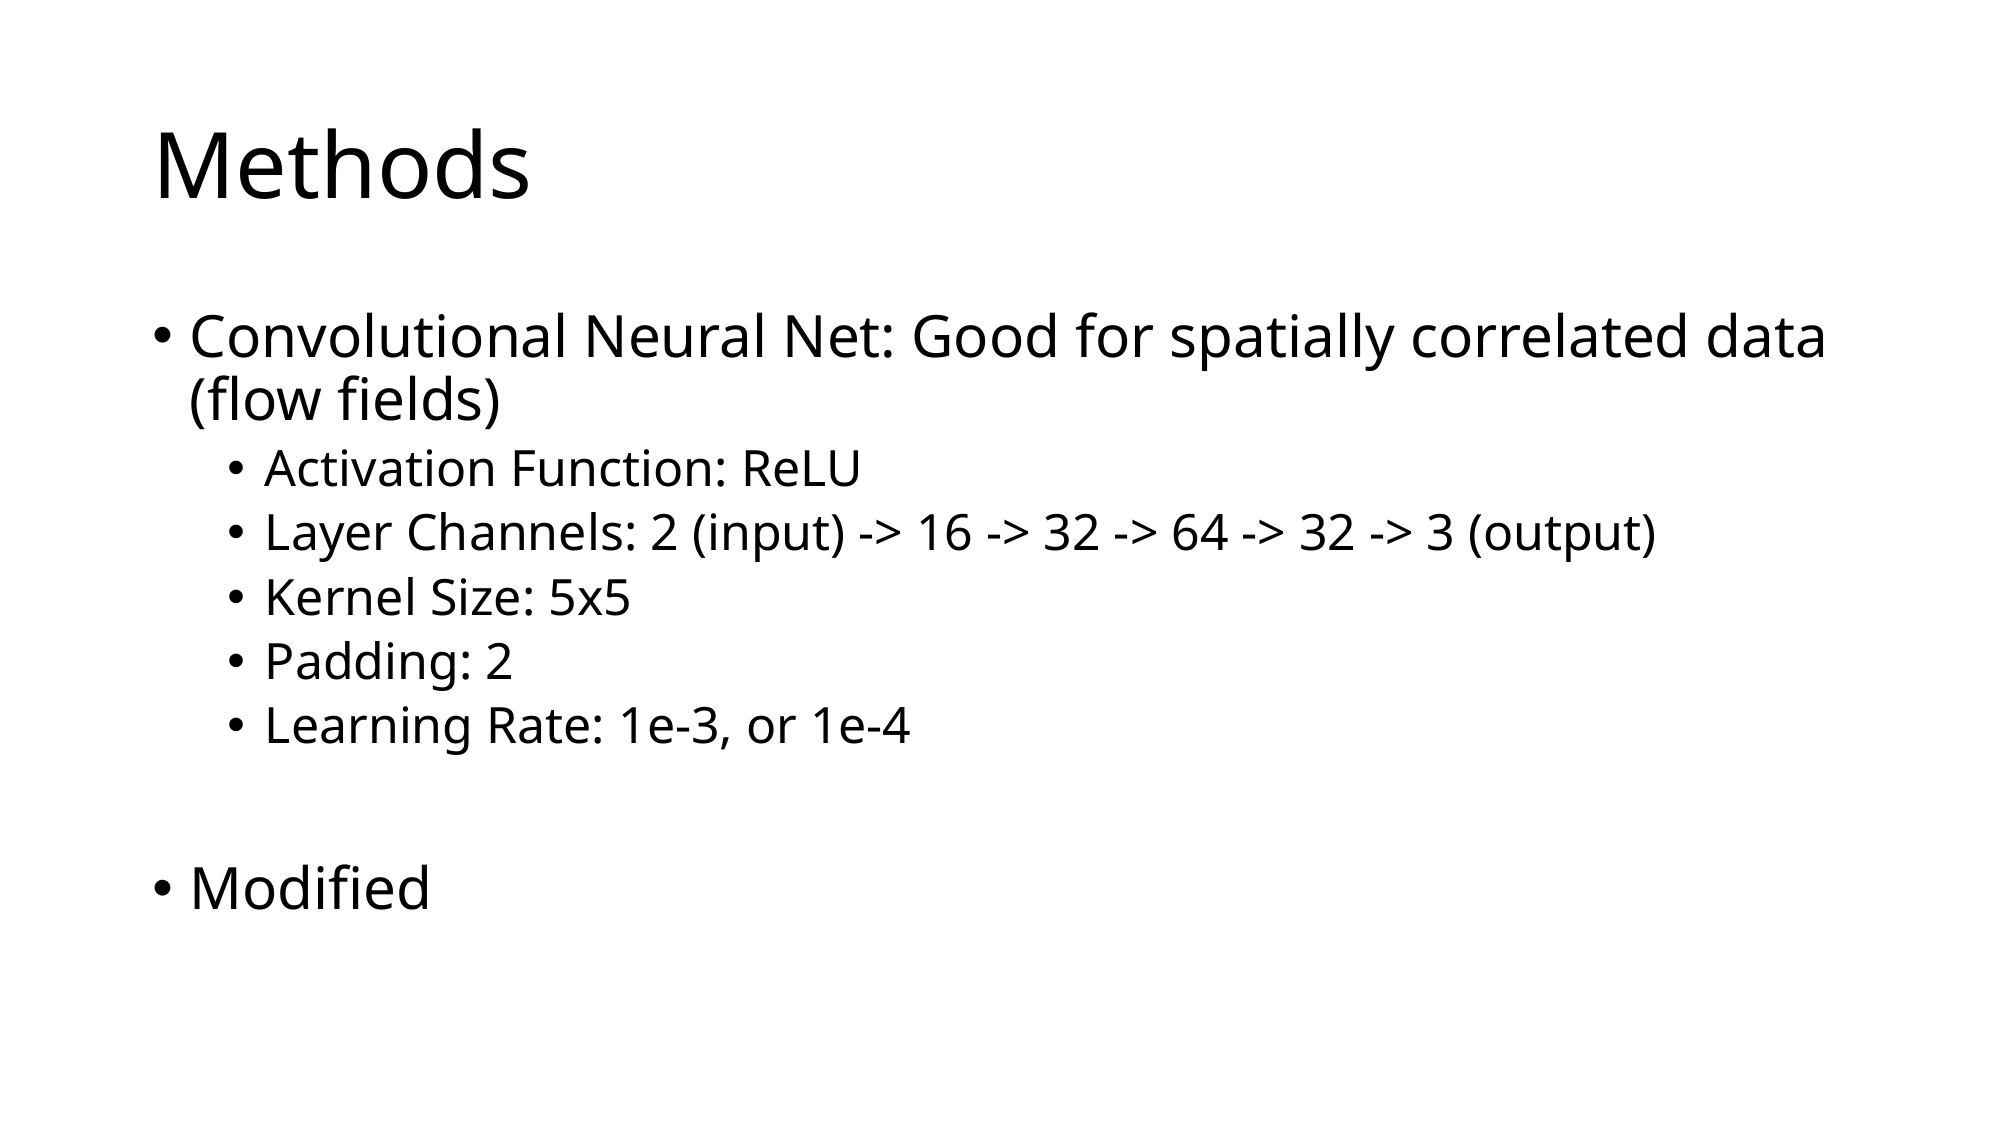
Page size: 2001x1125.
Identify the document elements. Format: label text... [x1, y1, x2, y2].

title Methods [137, 59, 1863, 278]
list Convolutional Neural Net: Good for spatially correlated data (flow fields) Activation Function: ReLU Layer Channels: 2 (input) -> 16 -> 32 -> 64 -> 32 -> 3 (output) Kernel Size: 5x5 Padding: 2 Learning Rate: 1e-3, or 1e-4 Modified [137, 299, 1863, 1014]
